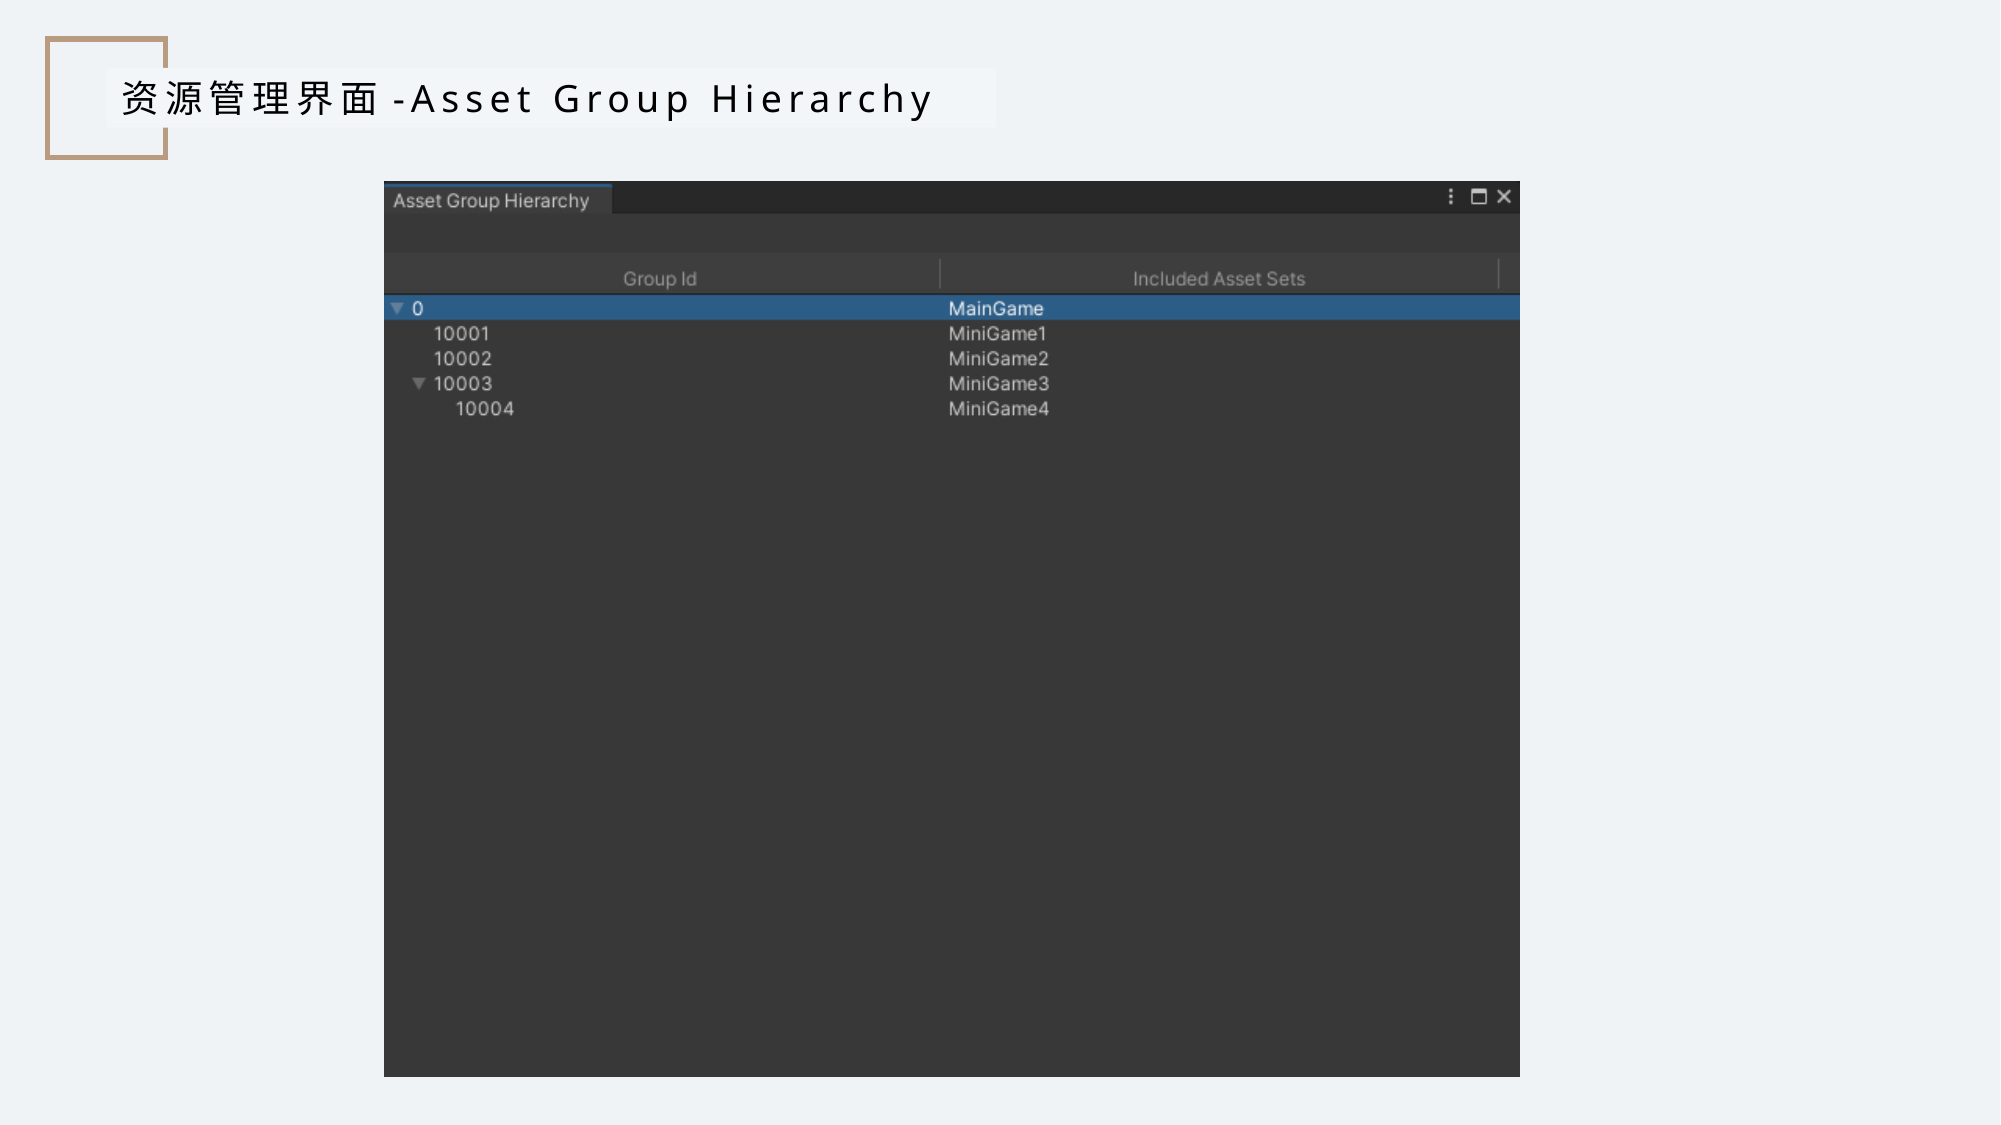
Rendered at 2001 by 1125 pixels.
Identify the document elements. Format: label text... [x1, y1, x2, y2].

text_box 资源管理界面-Asset Group Hierarchy [106, 67, 997, 128]
picture [384, 181, 1520, 1077]
text_box [47, 38, 167, 158]
